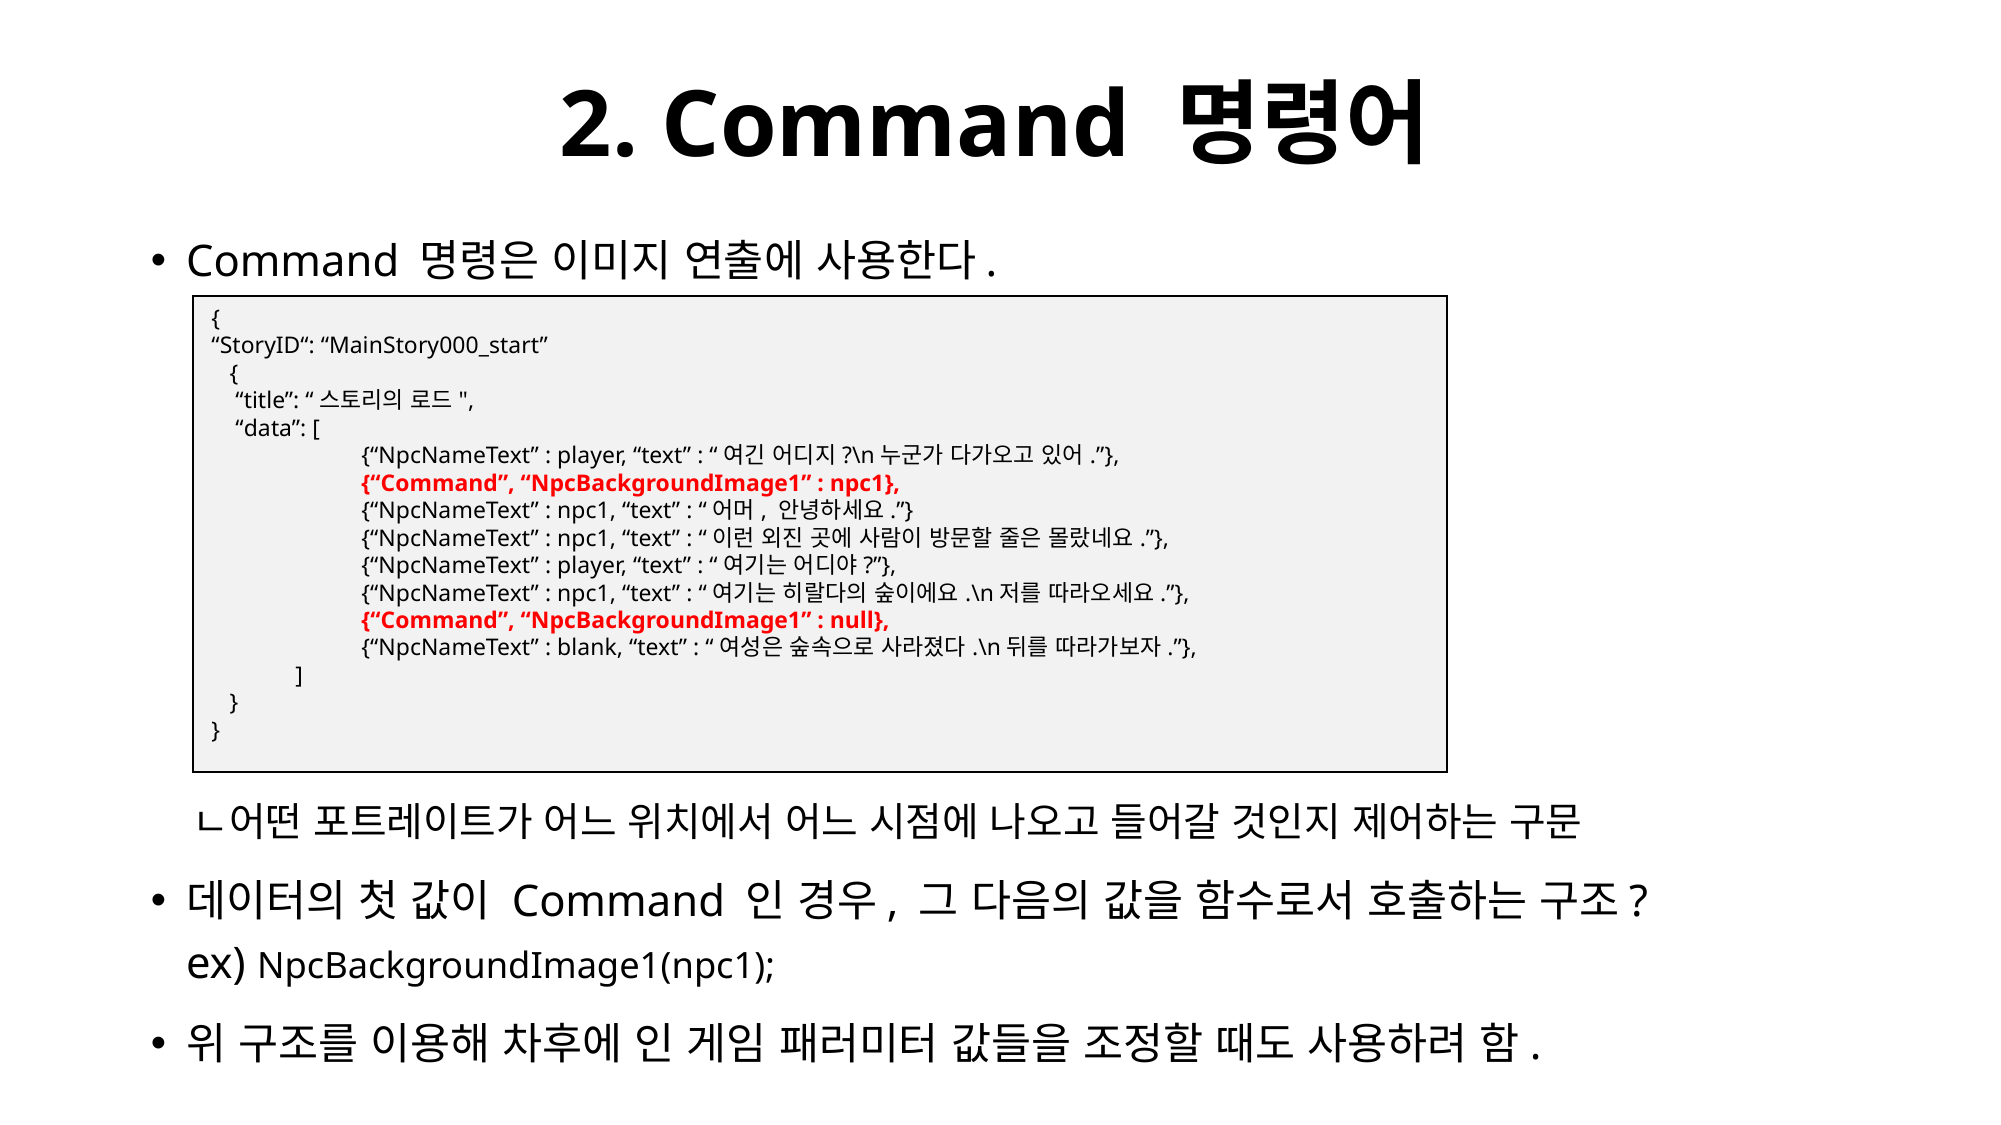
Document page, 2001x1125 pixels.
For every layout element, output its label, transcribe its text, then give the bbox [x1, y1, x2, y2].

text_box { “StoryID“: “MainStory000_start” { “title”: “스토리의 로드", “data”: [ {“NpcNameText” : player, “text” : “여긴 어디지?\n누군가 다가오고 있어.”}, {“Command”, “NpcBackgroundImage1” : npc1}, {“NpcNameText” : npc1, “text” : “어머, 안녕하세요.”} {“NpcNameText” : npc1, “text” : “이런 외진 곳에 사람이 방문할 줄은 몰랐네요.”}, {“NpcNameText” : player, “text” : “여기는 어디야?”}, {“NpcNameText” : npc1, “text” : “여기는 히랄다의 숲이에요.\n저를 따라오세요.”}, {“Command”, “NpcBackgroundImage1” : null}, {“NpcNameText” : blank, “text” : “여성은 숲속으로 사라졌다.\n뒤를 따라가보자.”}, ] } } [196, 296, 1737, 751]
list Command 명령은 이미지 연출에 사용한다. ㄴ어떤 포트레이트가 어느 위치에서 어느 시점에 나오고 들어갈 것인지 제어하는 구문 데이터의 첫 값이 Command 인 경우, 그 다음의 값을 함수로서 호출하는 구조? ex) NpcBackgroundImage1(npc1); 위 구조를 이용해 차후에 인 게임 패러미터 값들을 조정할 때도 사용하려 함. [135, 215, 1897, 1084]
title 2. Command 명령어 [132, 18, 1858, 236]
